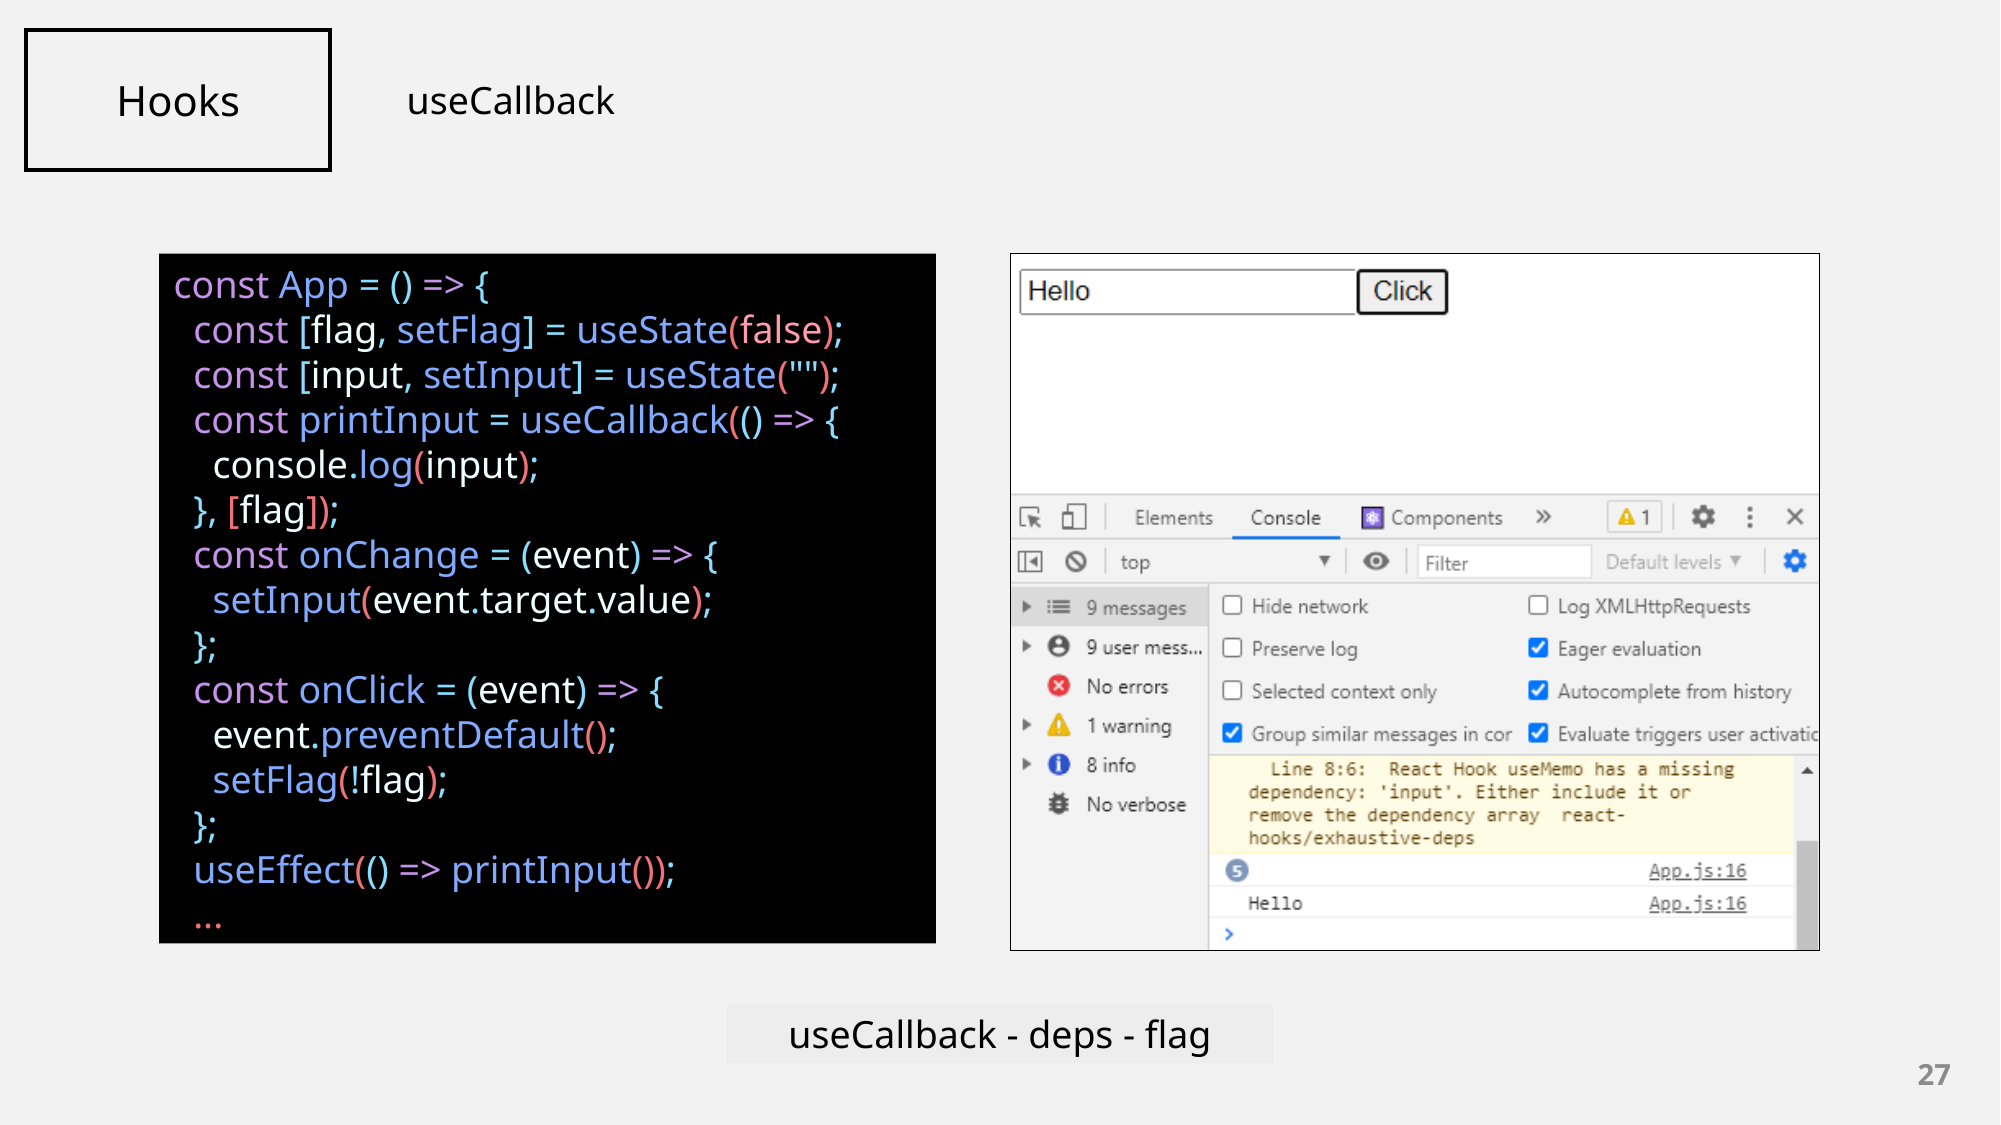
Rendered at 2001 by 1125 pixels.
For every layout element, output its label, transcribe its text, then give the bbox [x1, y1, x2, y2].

slide_number 27 [1897, 1046, 1972, 1107]
text_box const App = () => { const [flag, setFlag] = useState(false); const [input, setInput] = useState(""); const printInput = useCallback(() => { console.log(input); }, [flag]); const onChange = (event) => { setInput(event.target.value); }; const onClick = (event) => { event.preventDefault(); setFlag(!flag); }; useEffect(() => printInput()); ... [159, 253, 936, 944]
picture [1010, 253, 1820, 951]
text_box useCallback - deps - flag [727, 1003, 1273, 1064]
text_box useCallback [391, 69, 938, 129]
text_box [26, 29, 330, 171]
